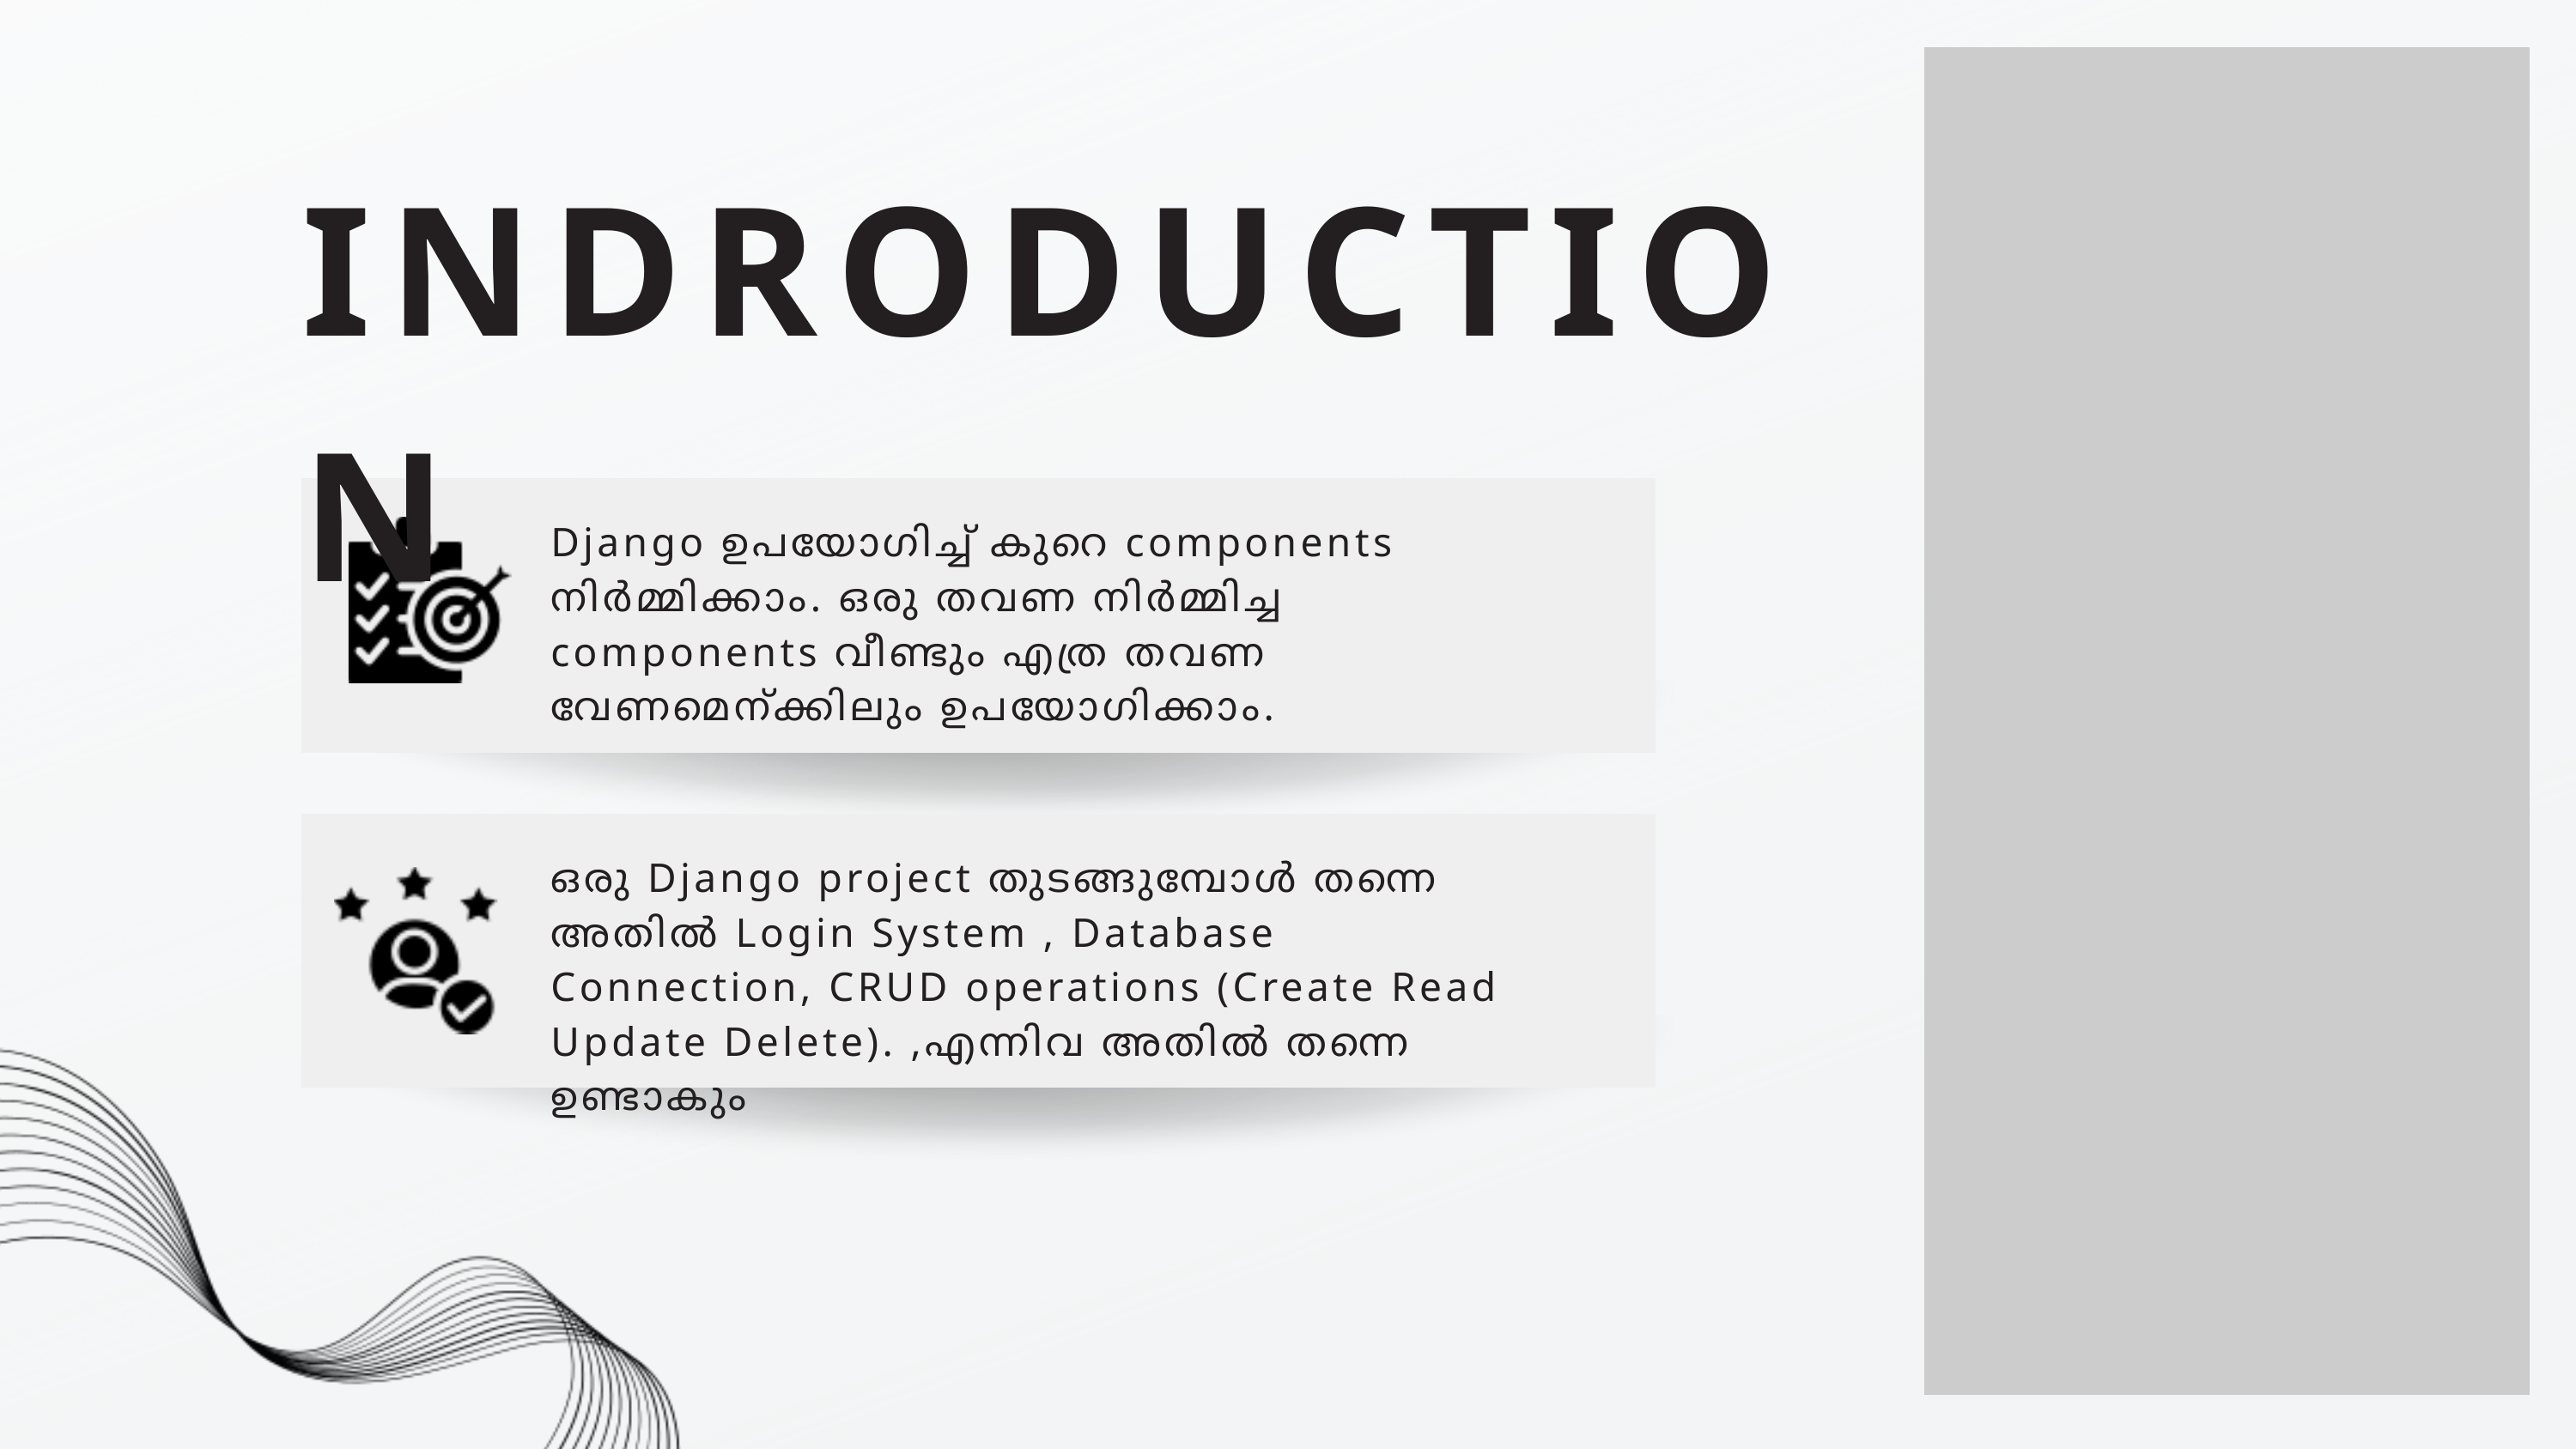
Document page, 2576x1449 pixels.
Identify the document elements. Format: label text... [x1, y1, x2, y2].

text_box [0, 0, 2576, 1449]
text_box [1924, 47, 2530, 1396]
text_box [682, 1015, 1676, 1161]
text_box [301, 813, 1656, 1088]
text_box [0, 1034, 682, 1449]
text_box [301, 477, 1656, 753]
text_box ഒരു Django project തുടങ്ങുമ്പോൾ തന്നെ അതിൽ Login System , Database Connection, CRUD operations (Create Read Update Delete). ,എന്നിവ അതിൽ തന്നെ ഉണ്ടാകും [682, 1098, 1556, 1119]
text_box INDRODUCTION [301, 124, 1810, 618]
text_box [301, 680, 1676, 826]
